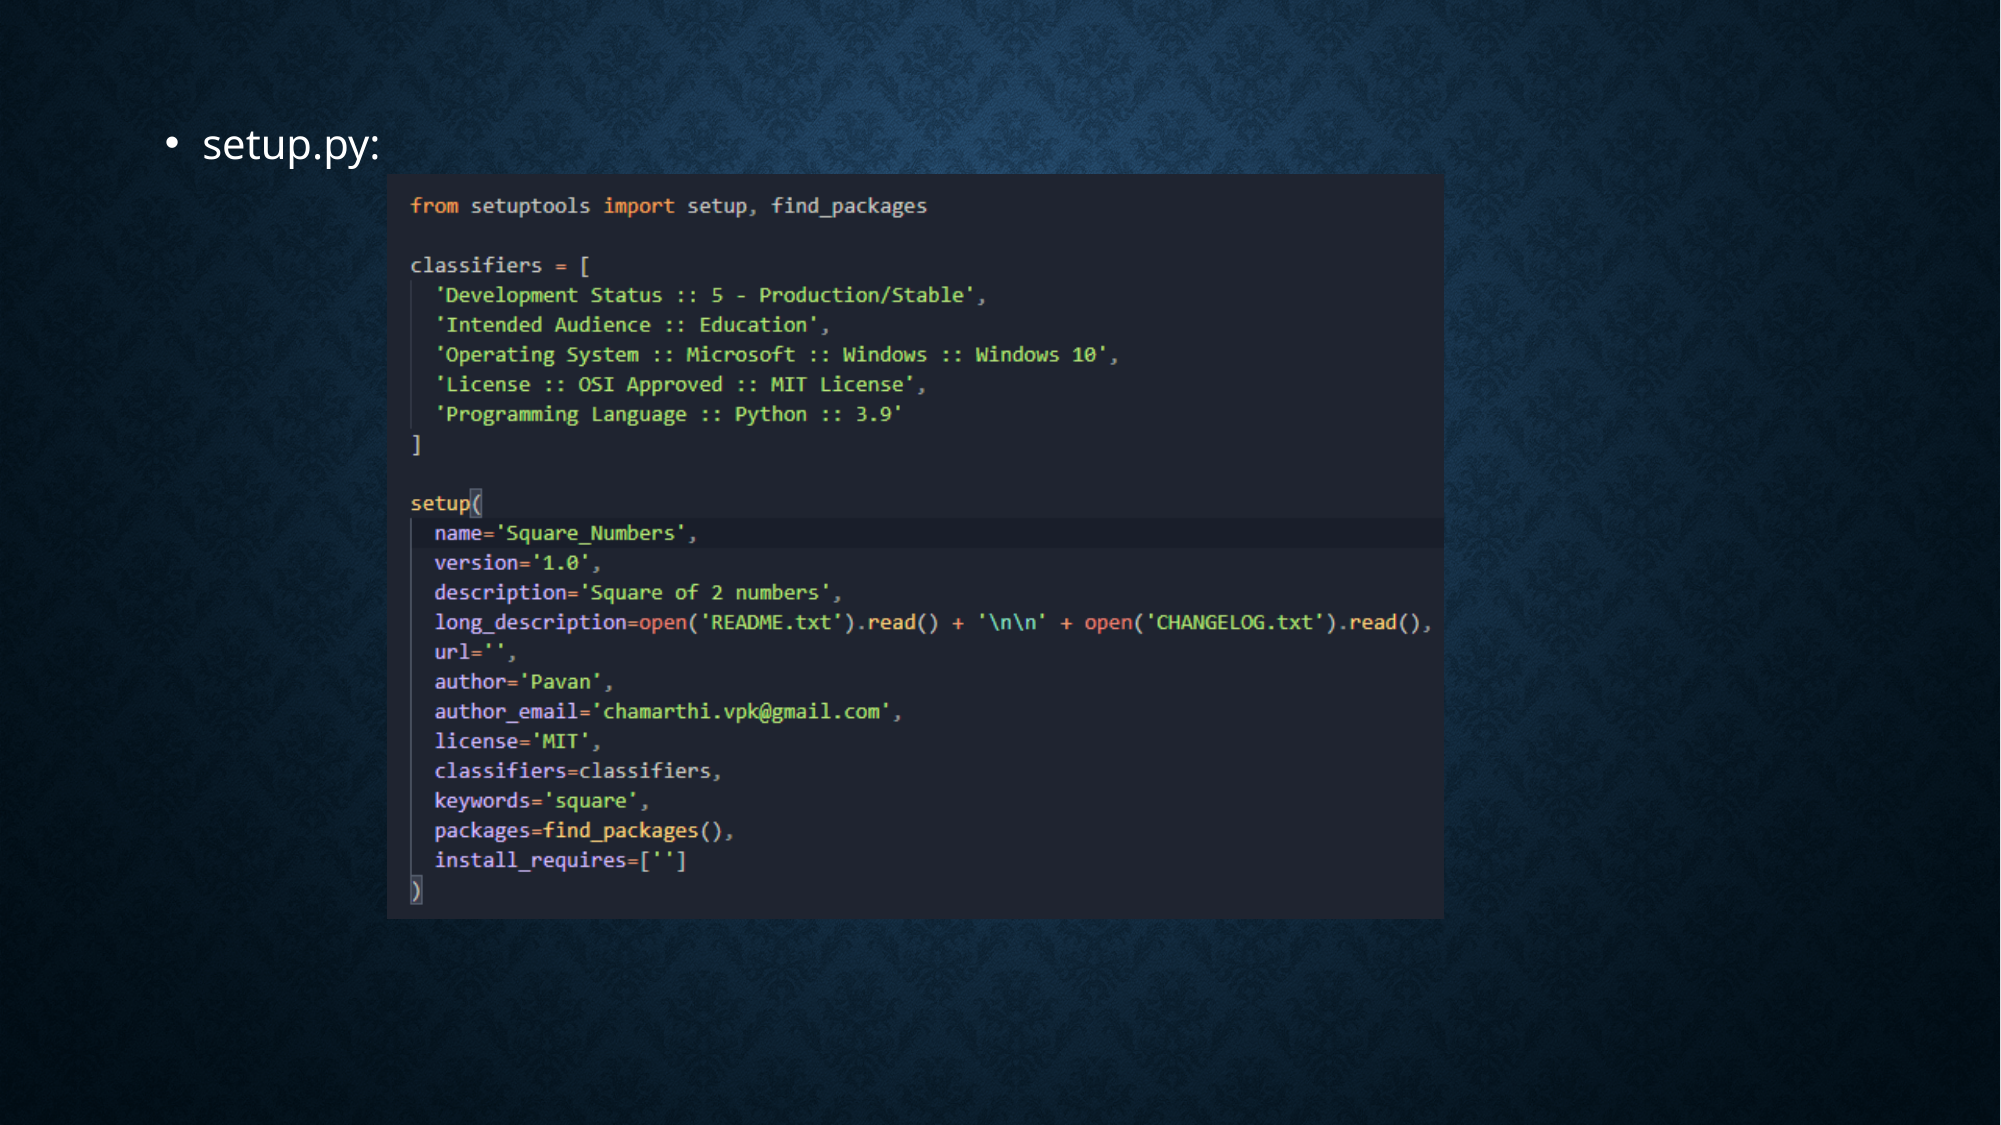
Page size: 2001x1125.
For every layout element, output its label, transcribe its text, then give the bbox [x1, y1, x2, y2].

list setup.py: [149, 99, 1849, 950]
picture [386, 174, 1444, 920]
